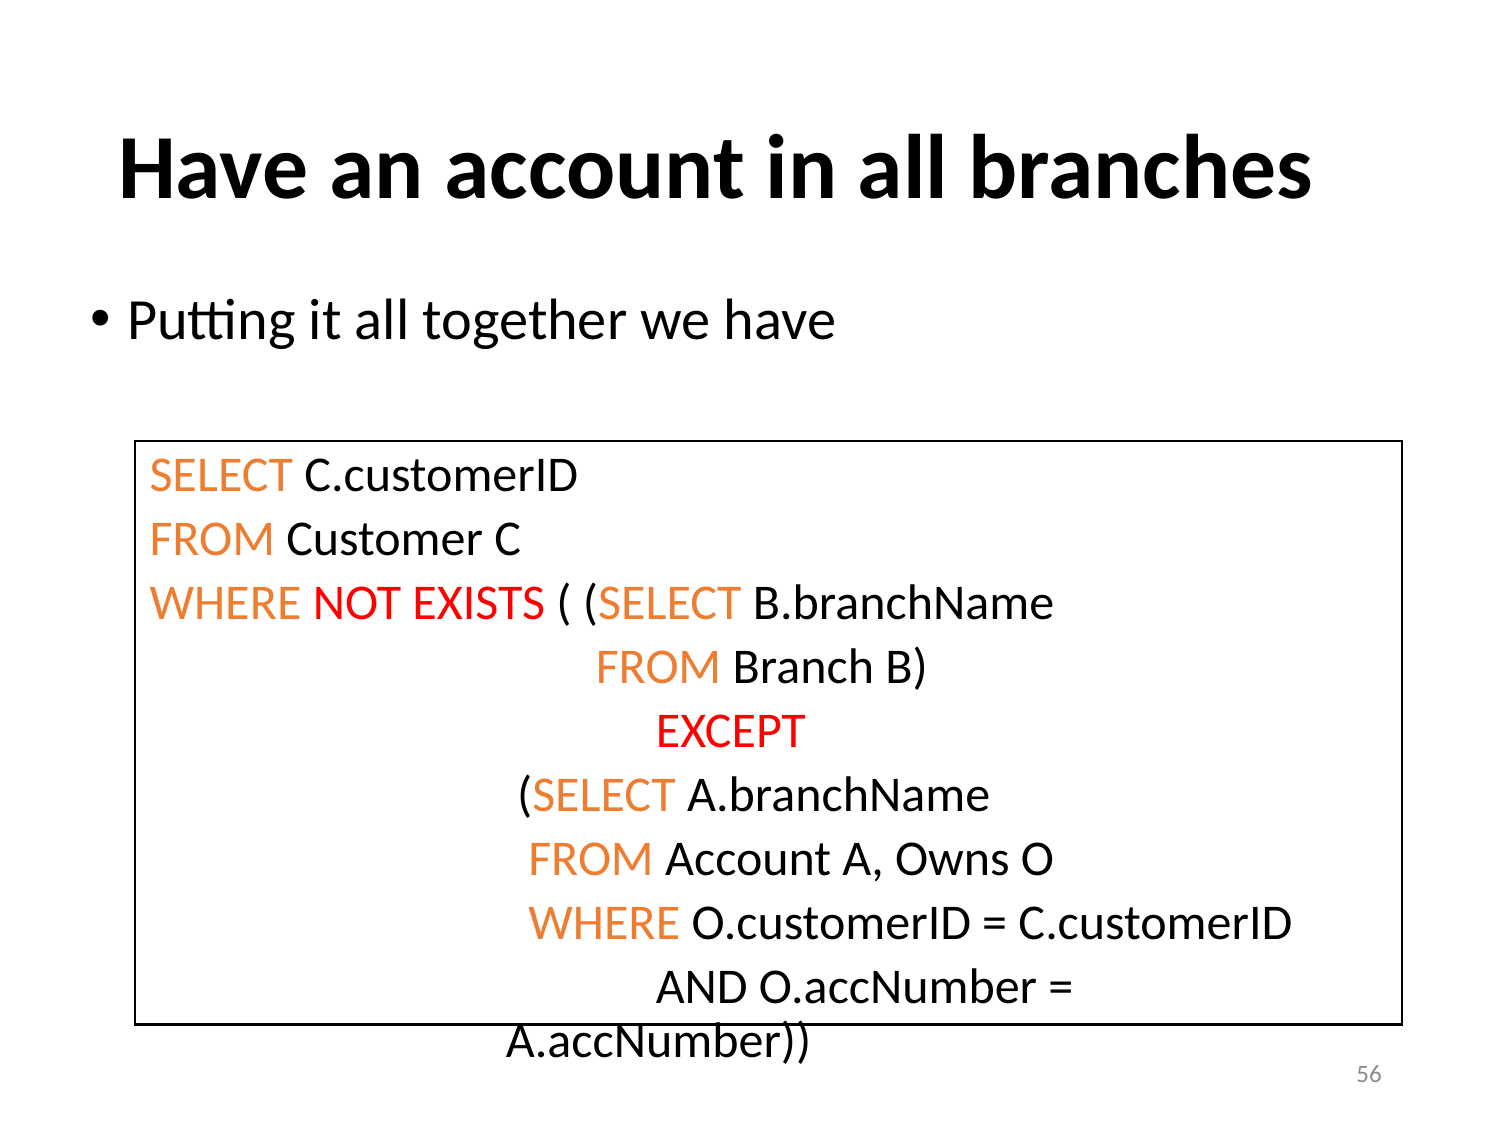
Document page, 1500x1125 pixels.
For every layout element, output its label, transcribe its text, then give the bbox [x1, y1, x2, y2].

slide_number 56 [1059, 1042, 1397, 1103]
list Putting it all together we have [75, 282, 1463, 388]
title Have an account in all branches [103, 59, 1397, 278]
text_box SELECT C.customerID FROM Customer C WHERE NOT EXISTS ( (SELECT B.branchName FROM Branch B) EXCEPT (SELECT A.branchName FROM Account A, Owns O WHERE O.customerID = C.customerID AND O.accNumber = A.accNumber)) [134, 440, 1403, 1026]
